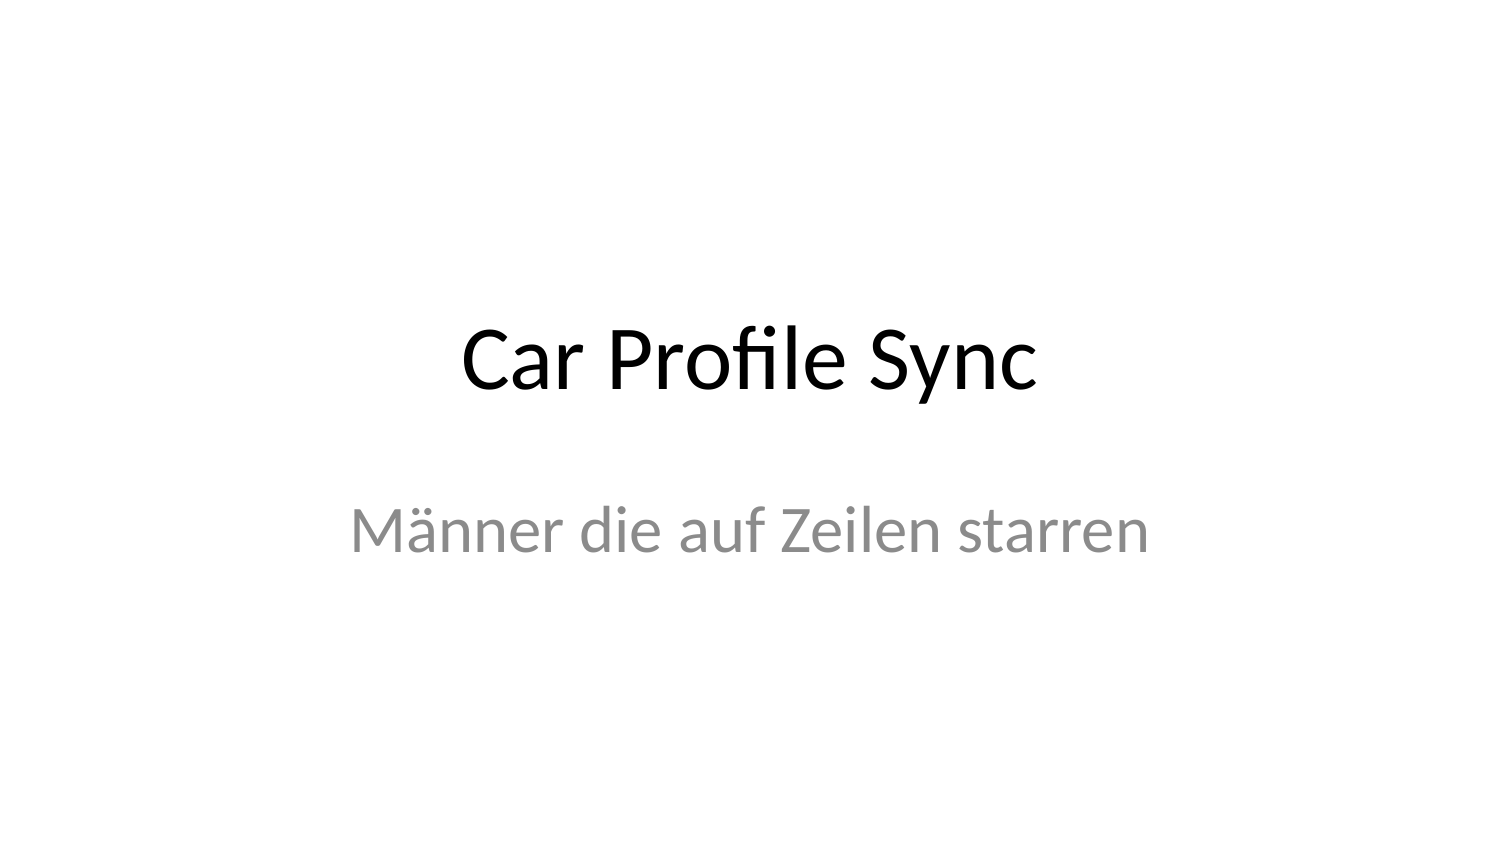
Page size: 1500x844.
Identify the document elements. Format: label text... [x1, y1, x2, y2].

title Car Profile Sync [112, 262, 1388, 443]
subtitle Männer die auf Zeilen starren [225, 478, 1275, 694]
